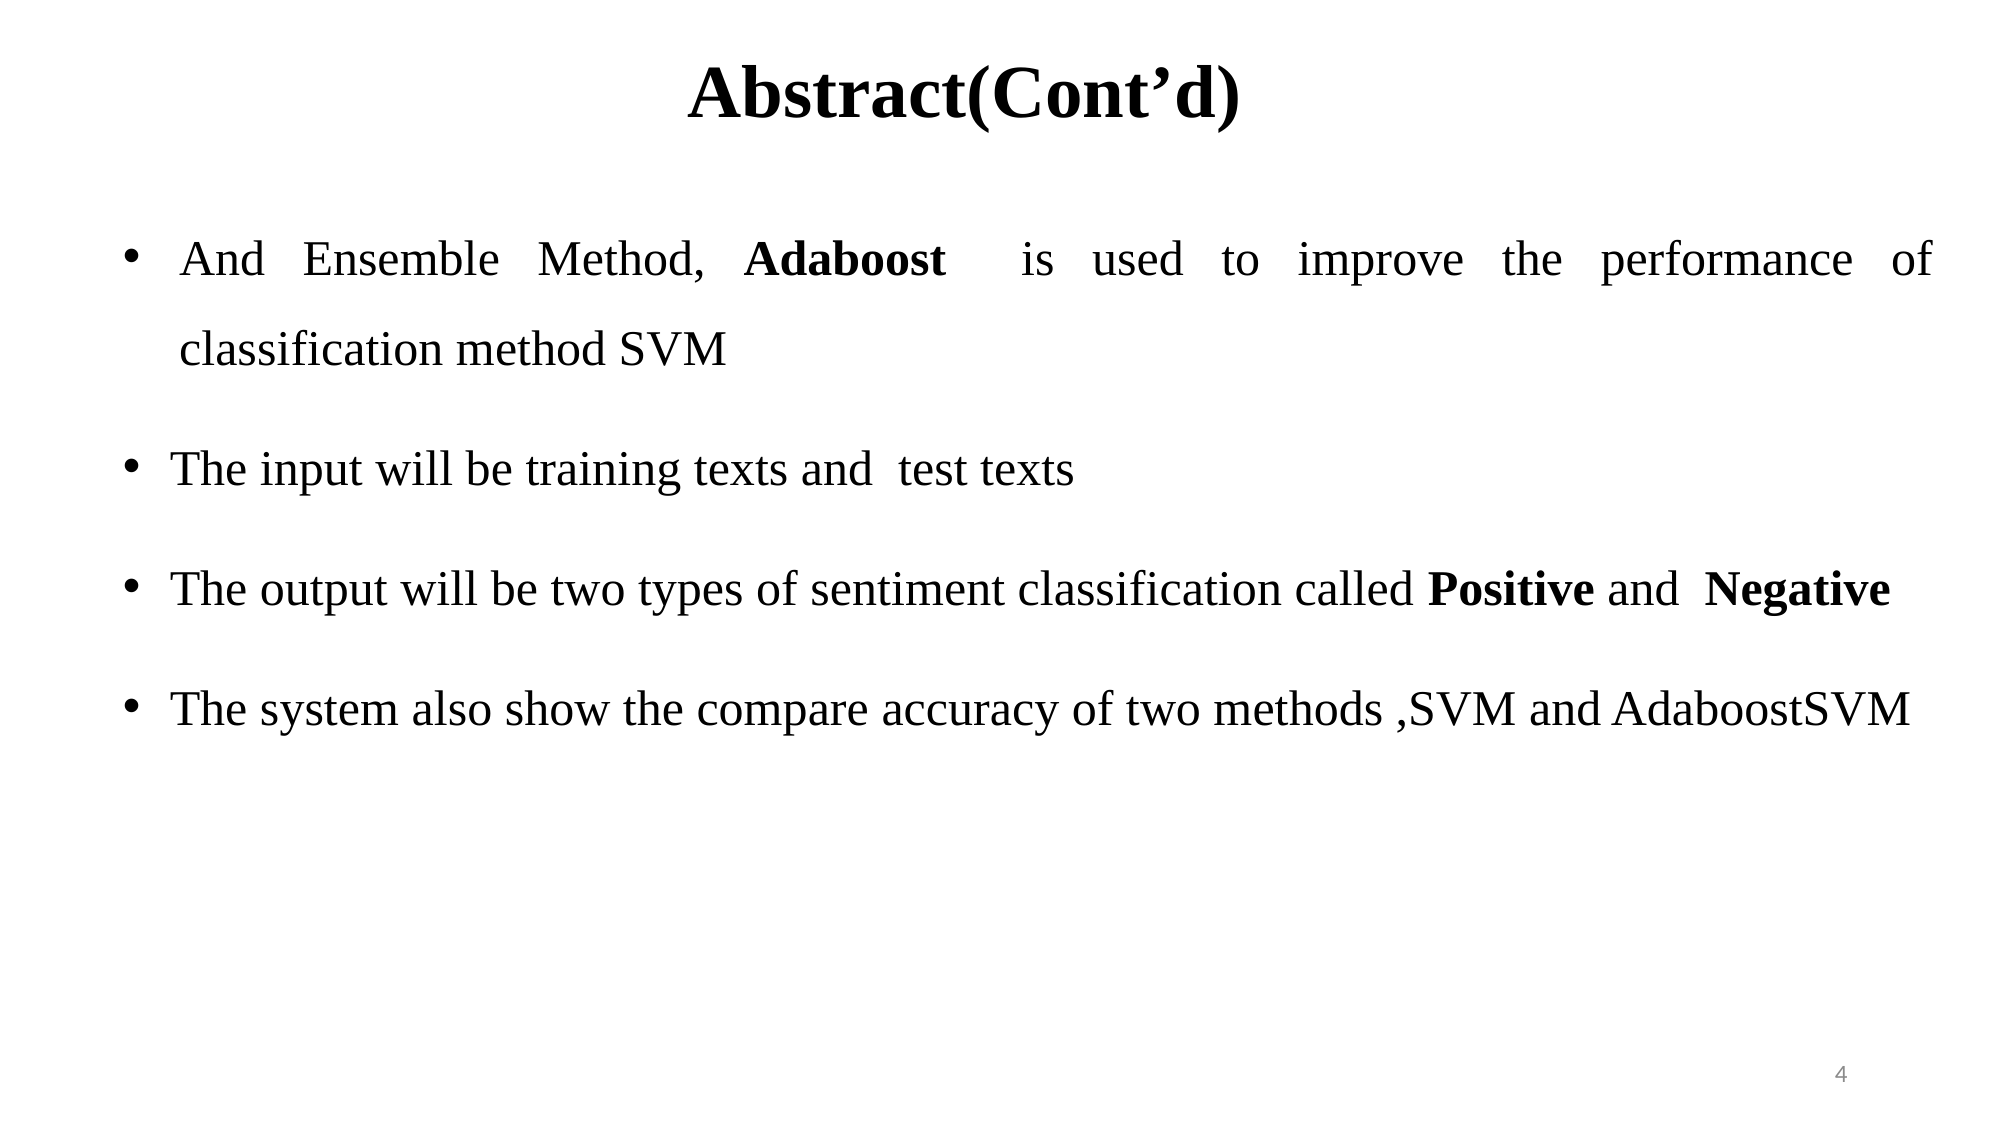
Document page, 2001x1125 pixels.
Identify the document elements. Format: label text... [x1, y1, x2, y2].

text_box Abstract(Cont’d) [0, 34, 1930, 185]
text_box And Ensemble Method, Adaboost is used to improve the performance of classification method SVM The input will be training texts and test texts The output will be two types of sentiment classification called Positive and Negative The system also show the compare accuracy of two methods ,SVM and AdaboostSVM [108, 187, 1948, 976]
slide_number 4 [1412, 1042, 1863, 1103]
